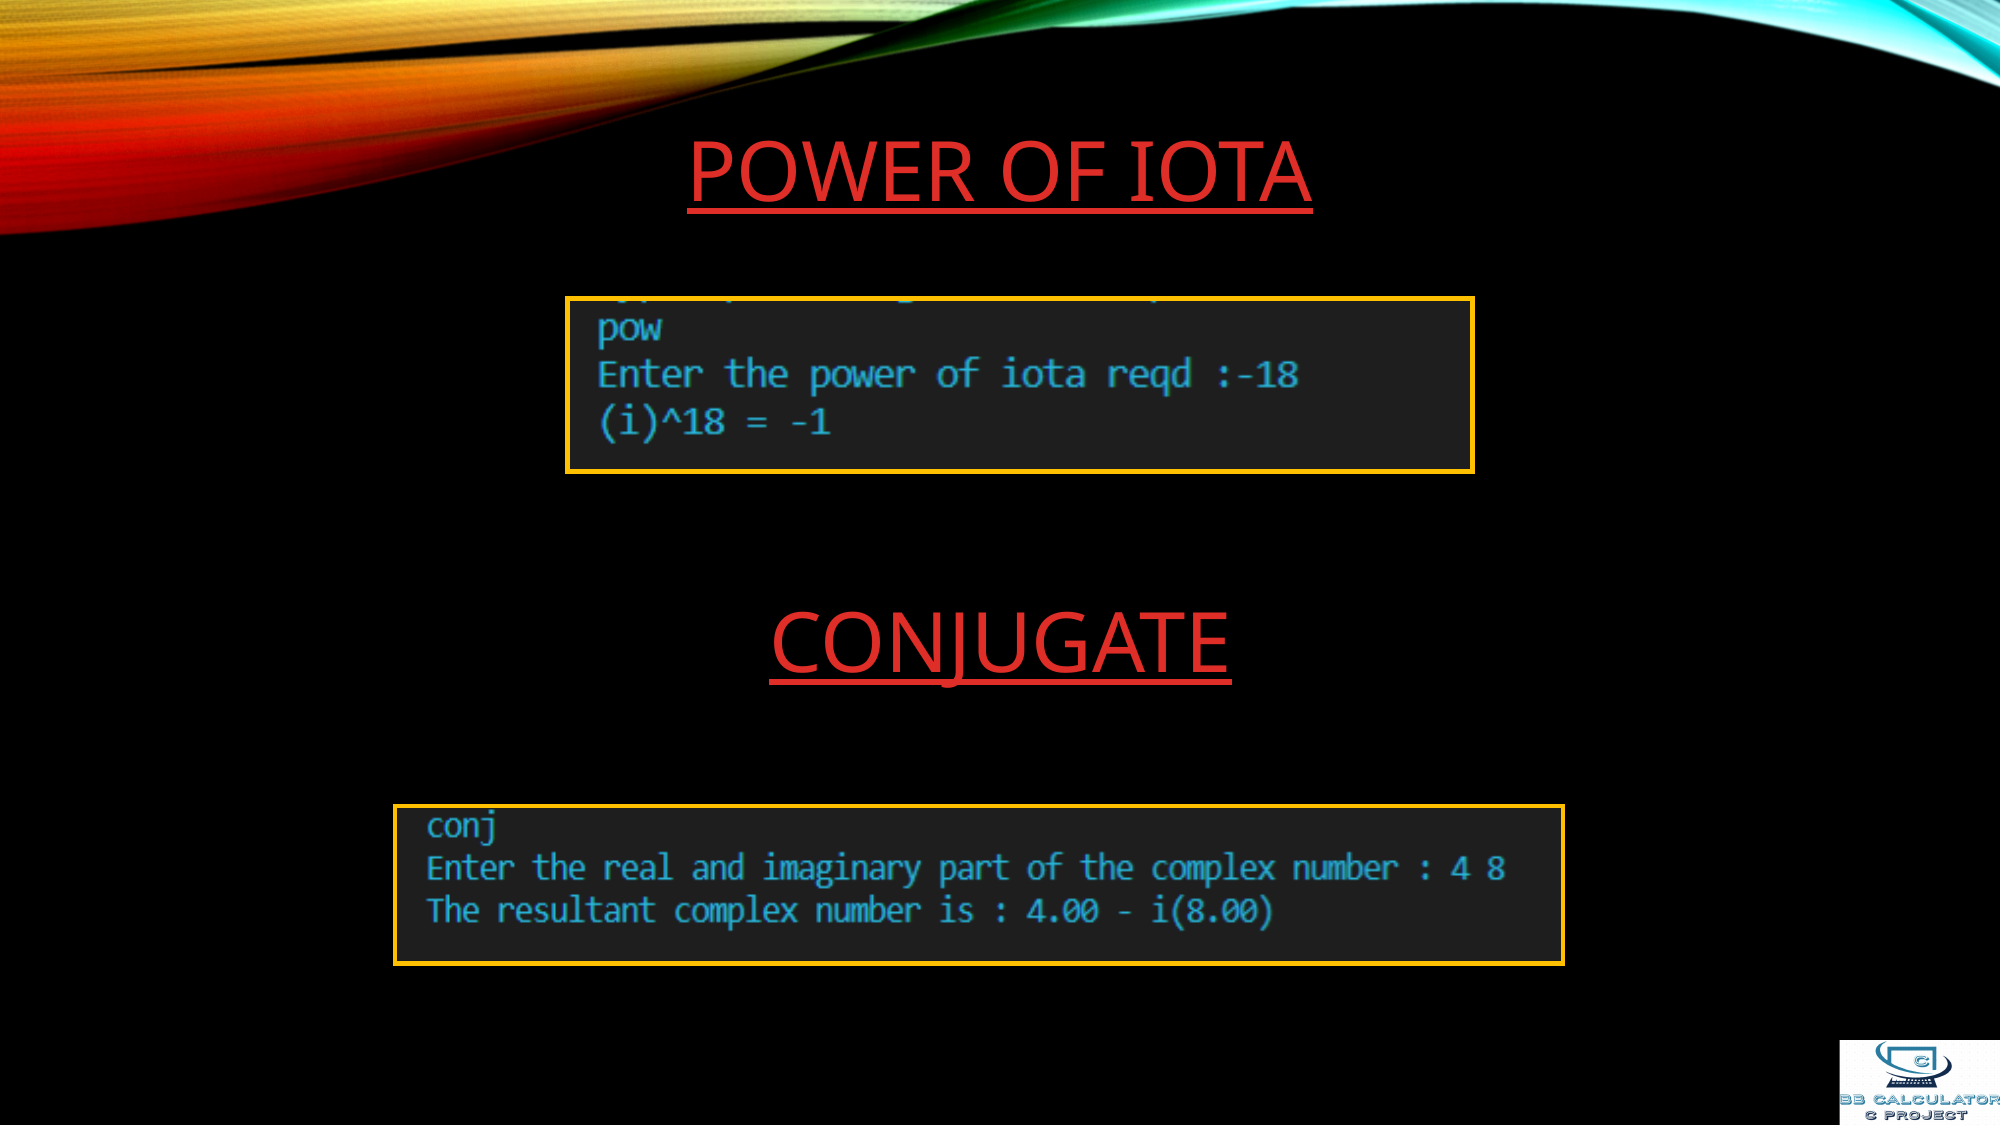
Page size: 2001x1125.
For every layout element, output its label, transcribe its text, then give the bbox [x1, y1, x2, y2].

title Power of iota [293, 68, 1706, 281]
picture [396, 807, 1561, 962]
picture [569, 300, 1471, 470]
picture [0, 0, 2000, 237]
picture [1839, 1040, 2000, 1125]
list CONJUGATE [112, 592, 1890, 685]
